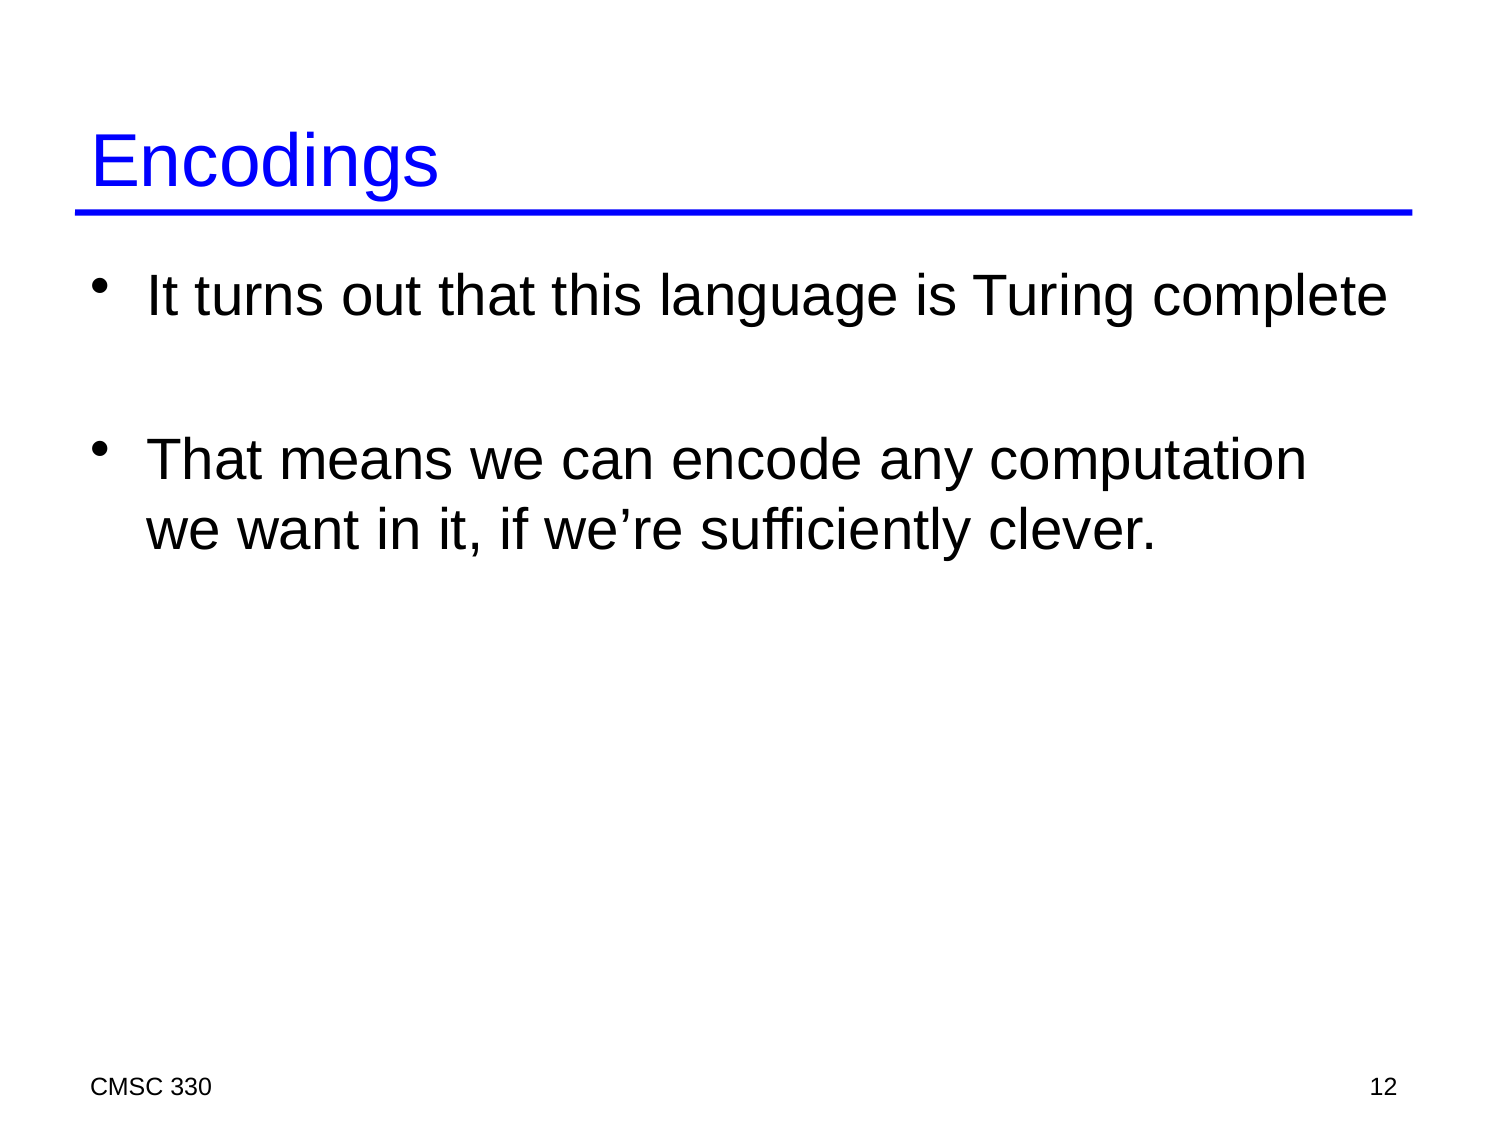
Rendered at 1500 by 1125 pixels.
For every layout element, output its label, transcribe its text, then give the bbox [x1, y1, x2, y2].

slide_number 12 [1100, 1062, 1413, 1100]
list It turns out that this language is Turing complete That means we can encode any computation we want in it, if we’re sufficiently clever. [74, 249, 1413, 1051]
footer CMSC 330 [75, 1062, 988, 1100]
title Encodings [74, 99, 1413, 213]
